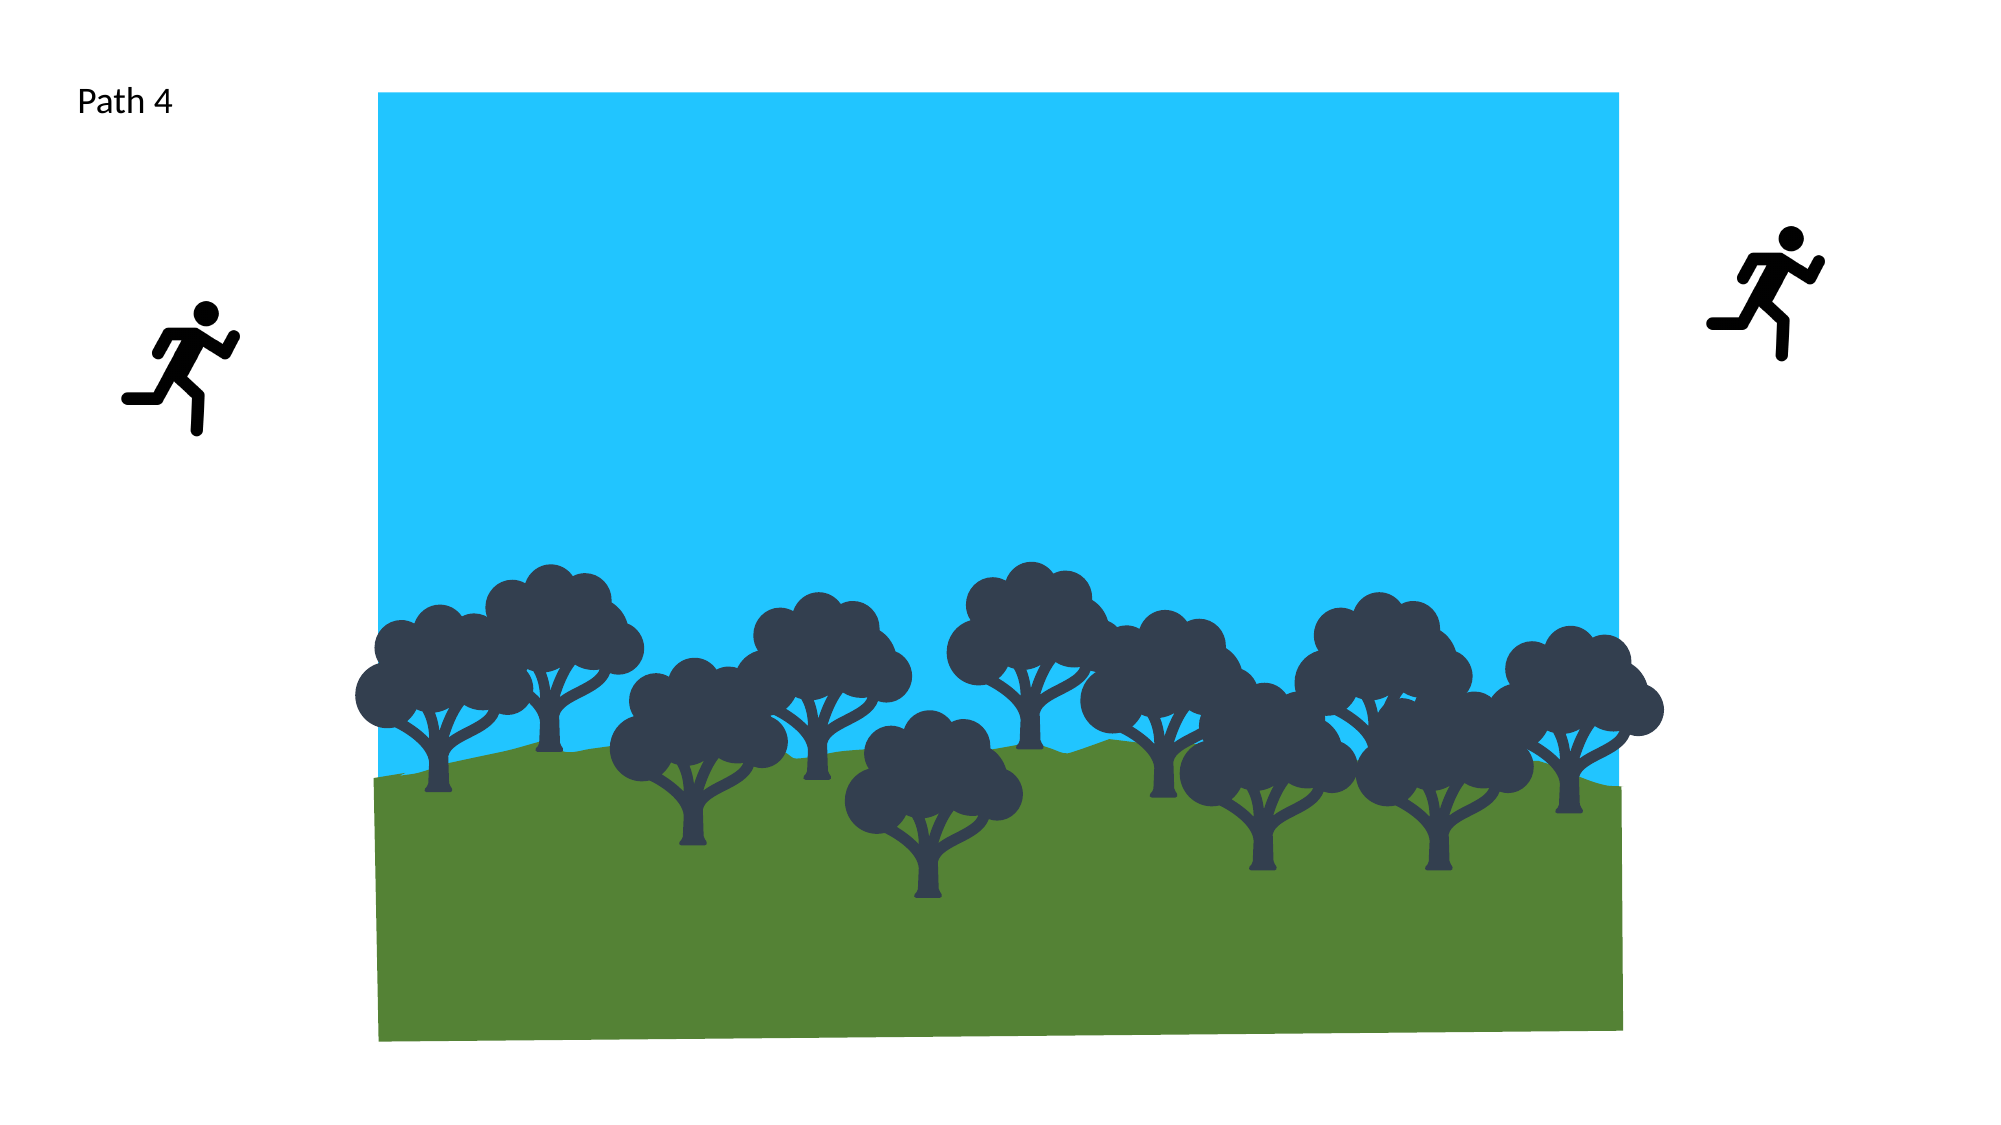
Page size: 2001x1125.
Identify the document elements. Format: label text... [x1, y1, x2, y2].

text_box [377, 727, 429, 776]
text_box [1485, 625, 1665, 814]
text_box [449, 704, 540, 761]
text_box [372, 738, 1625, 1043]
text_box [1581, 749, 1620, 785]
text_box [1080, 609, 1257, 798]
text_box [1355, 691, 1534, 871]
text_box [946, 561, 1125, 750]
text_box [844, 710, 1023, 898]
text_box [1581, 727, 1618, 756]
text_box [1530, 752, 1542, 760]
text_box Path 4 [62, 68, 256, 129]
text_box [1539, 731, 1559, 757]
text_box [734, 592, 913, 780]
text_box [609, 657, 788, 846]
text_box [377, 91, 1620, 752]
text_box [355, 604, 534, 793]
text_box [1326, 716, 1367, 759]
text_box [1294, 592, 1473, 780]
text_box [485, 564, 645, 752]
picture [1690, 218, 1841, 369]
text_box [1179, 682, 1357, 871]
picture [105, 293, 256, 444]
text_box [772, 716, 807, 757]
